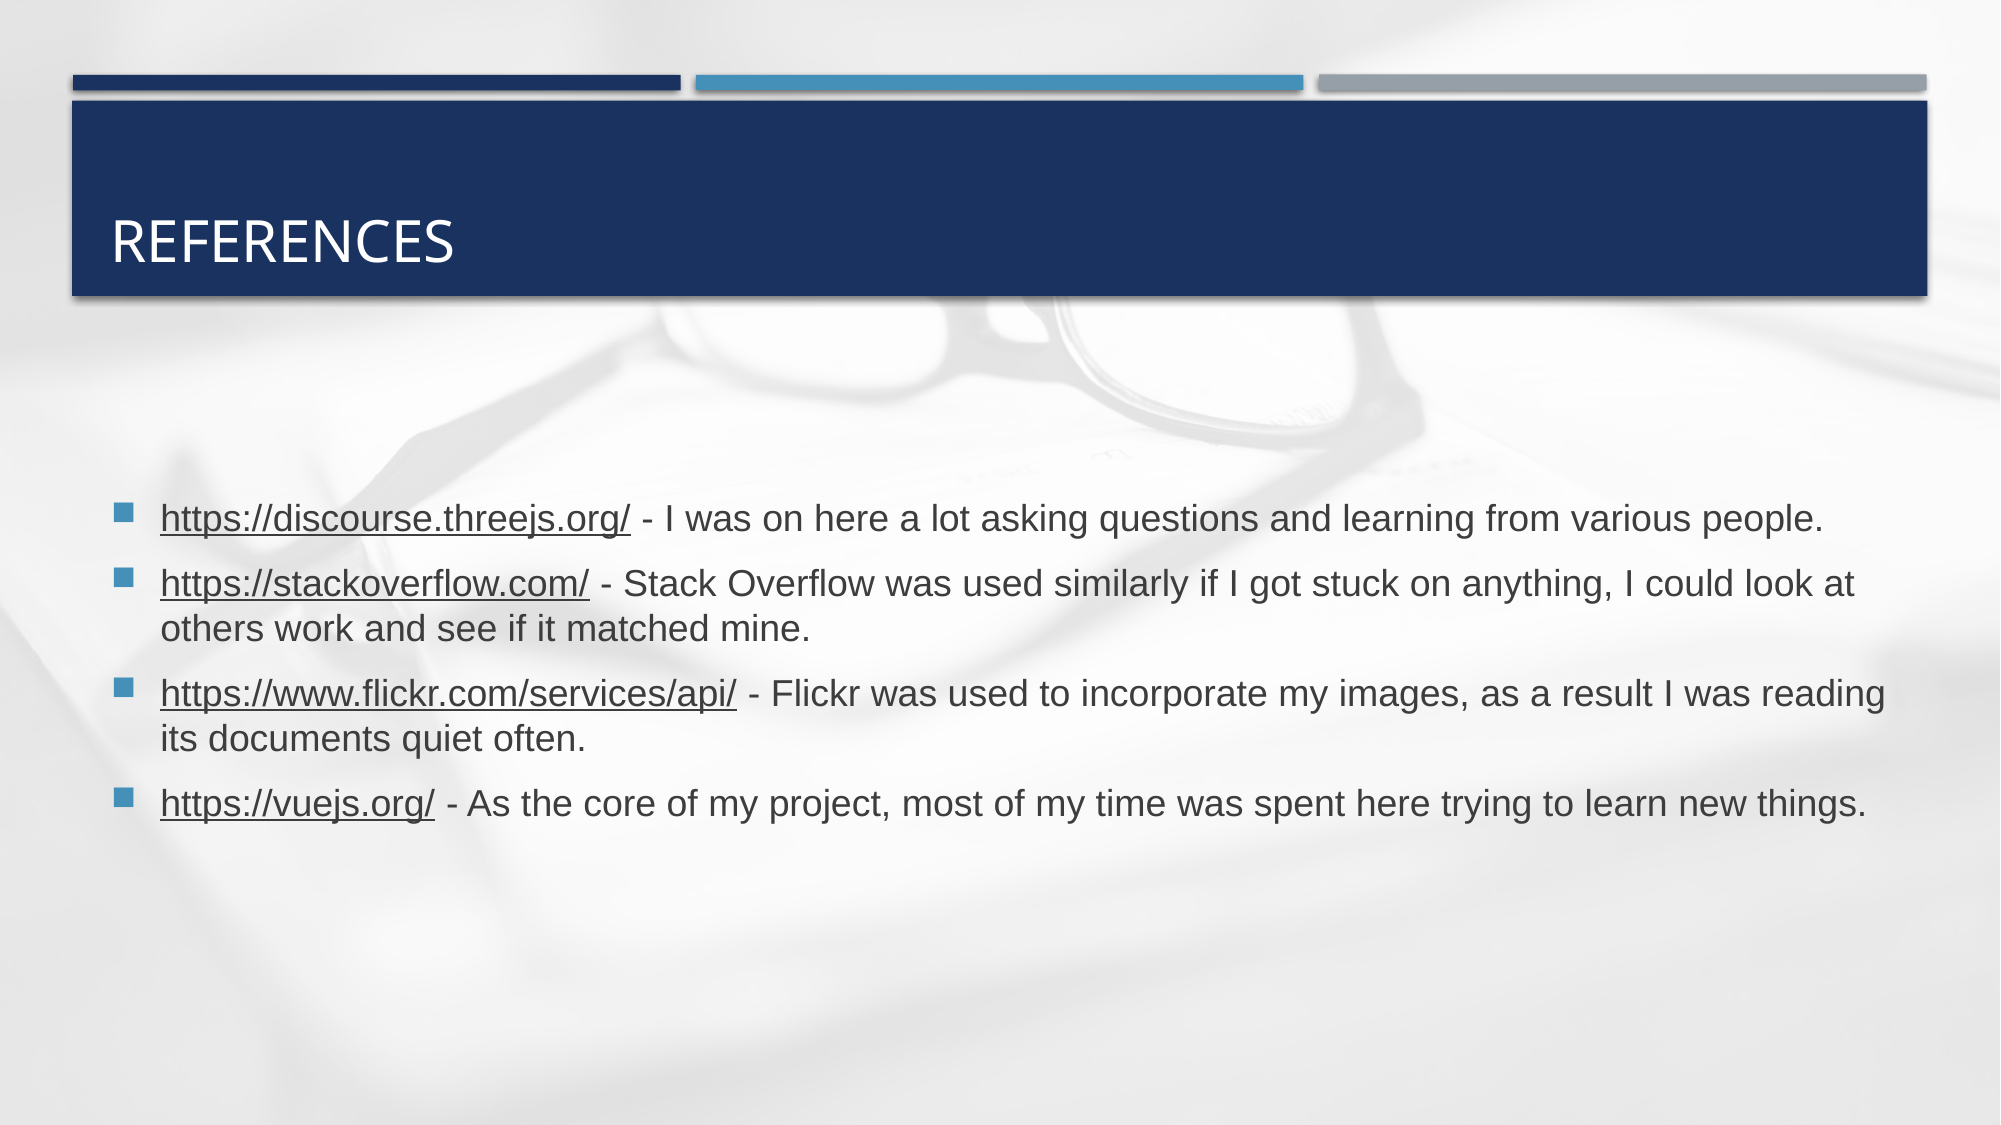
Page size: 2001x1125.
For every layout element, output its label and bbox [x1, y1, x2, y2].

picture [0, 0, 2000, 1125]
text_box [72, 73, 1928, 92]
